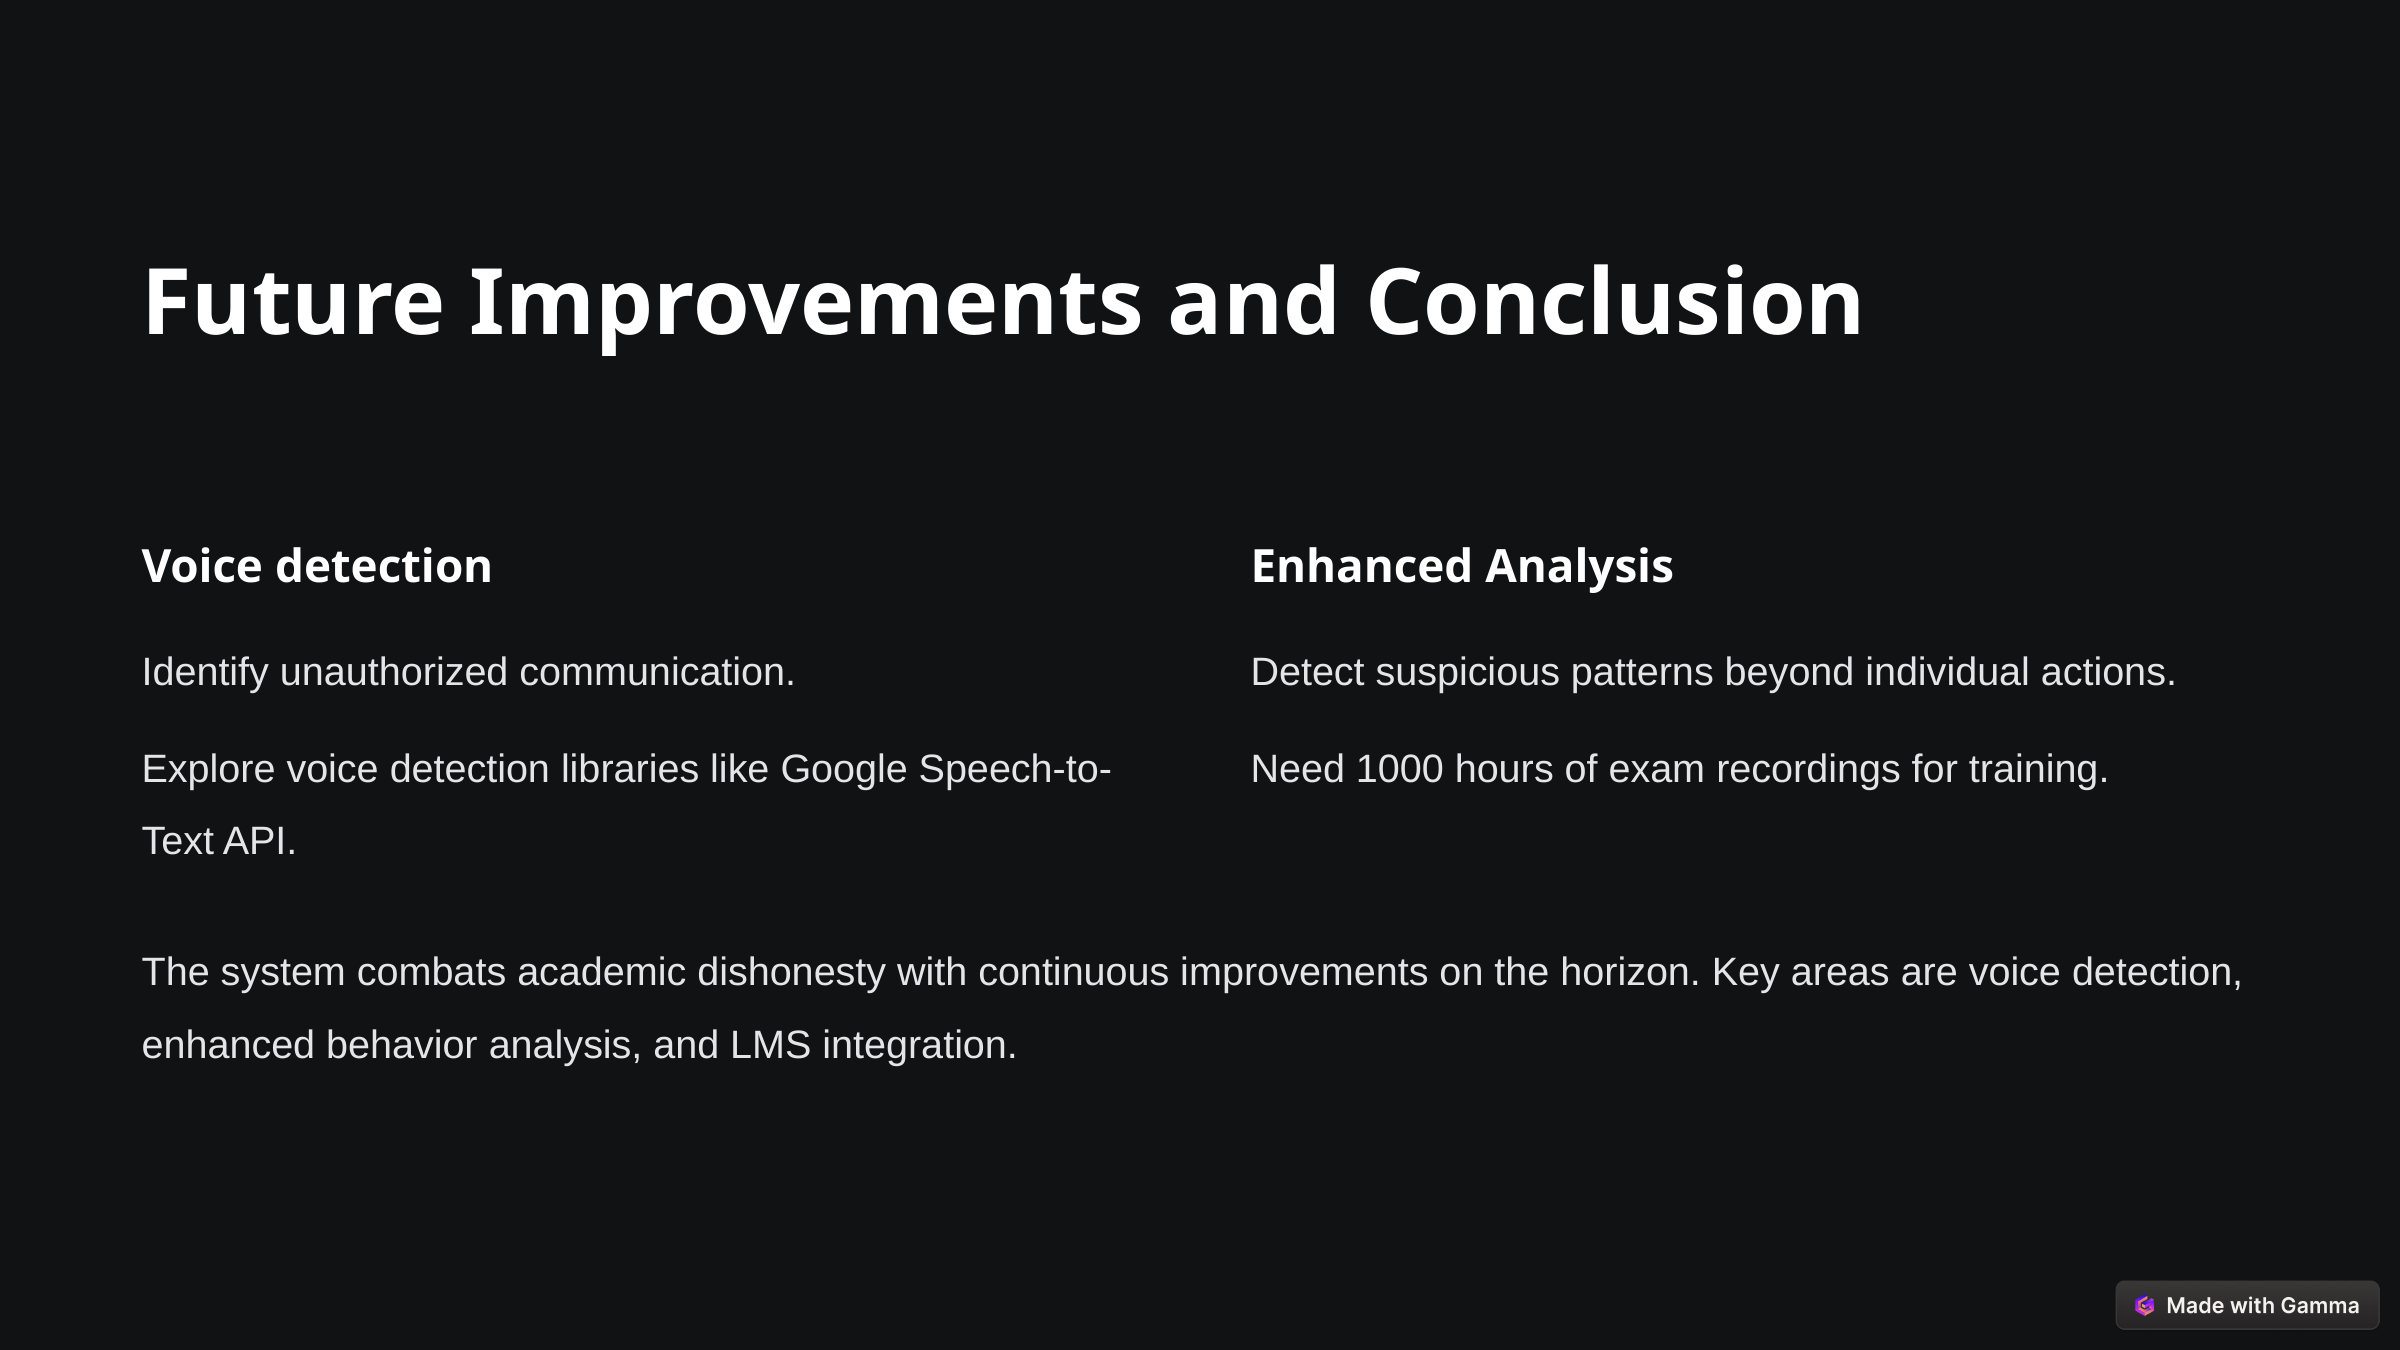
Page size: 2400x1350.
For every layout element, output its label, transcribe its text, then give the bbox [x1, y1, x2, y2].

text_box Enhanced Analysis [1250, 523, 1711, 581]
text_box Identify unauthorized communication. [141, 621, 1151, 682]
text_box Detect suspicious patterns beyond individual actions. [1250, 621, 2260, 682]
text_box The system combats academic dishonesty with continuous improvements on the horizon. Key areas are voice detection, enhanced behavior analysis, and LMS integration. [141, 921, 2259, 1043]
text_box Explore voice detection libraries like Google Speech-to-Text API. [141, 718, 1151, 840]
text_box Need 1000 hours of exam recordings for training. [1250, 718, 2260, 779]
text_box Voice detection [141, 523, 602, 581]
text_box Future Improvements and Conclusion [141, 215, 1936, 331]
picture [2106, 1271, 2389, 1339]
